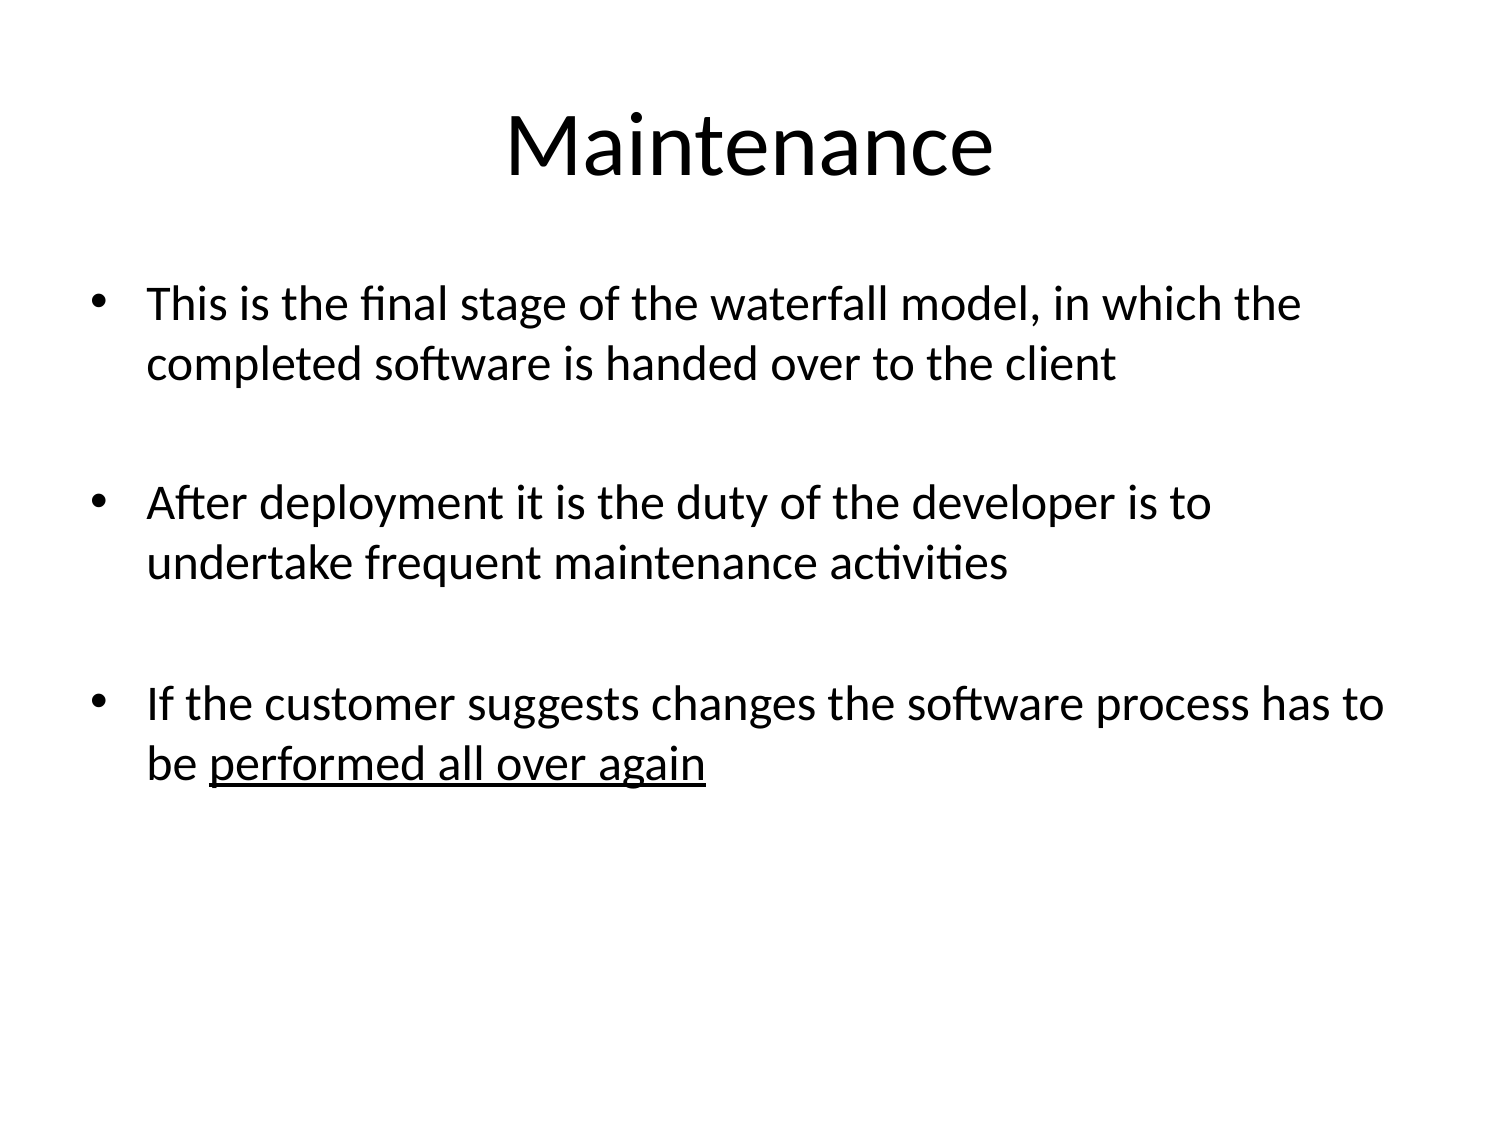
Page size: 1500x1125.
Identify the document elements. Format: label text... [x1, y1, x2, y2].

list This is the final stage of the waterfall model, in which the completed software is handed over to the client After deployment it is the duty of the developer is to undertake frequent maintenance activities If the customer suggests changes the software process has to be performed all over again [75, 262, 1425, 1005]
title Maintenance [75, 45, 1425, 233]
